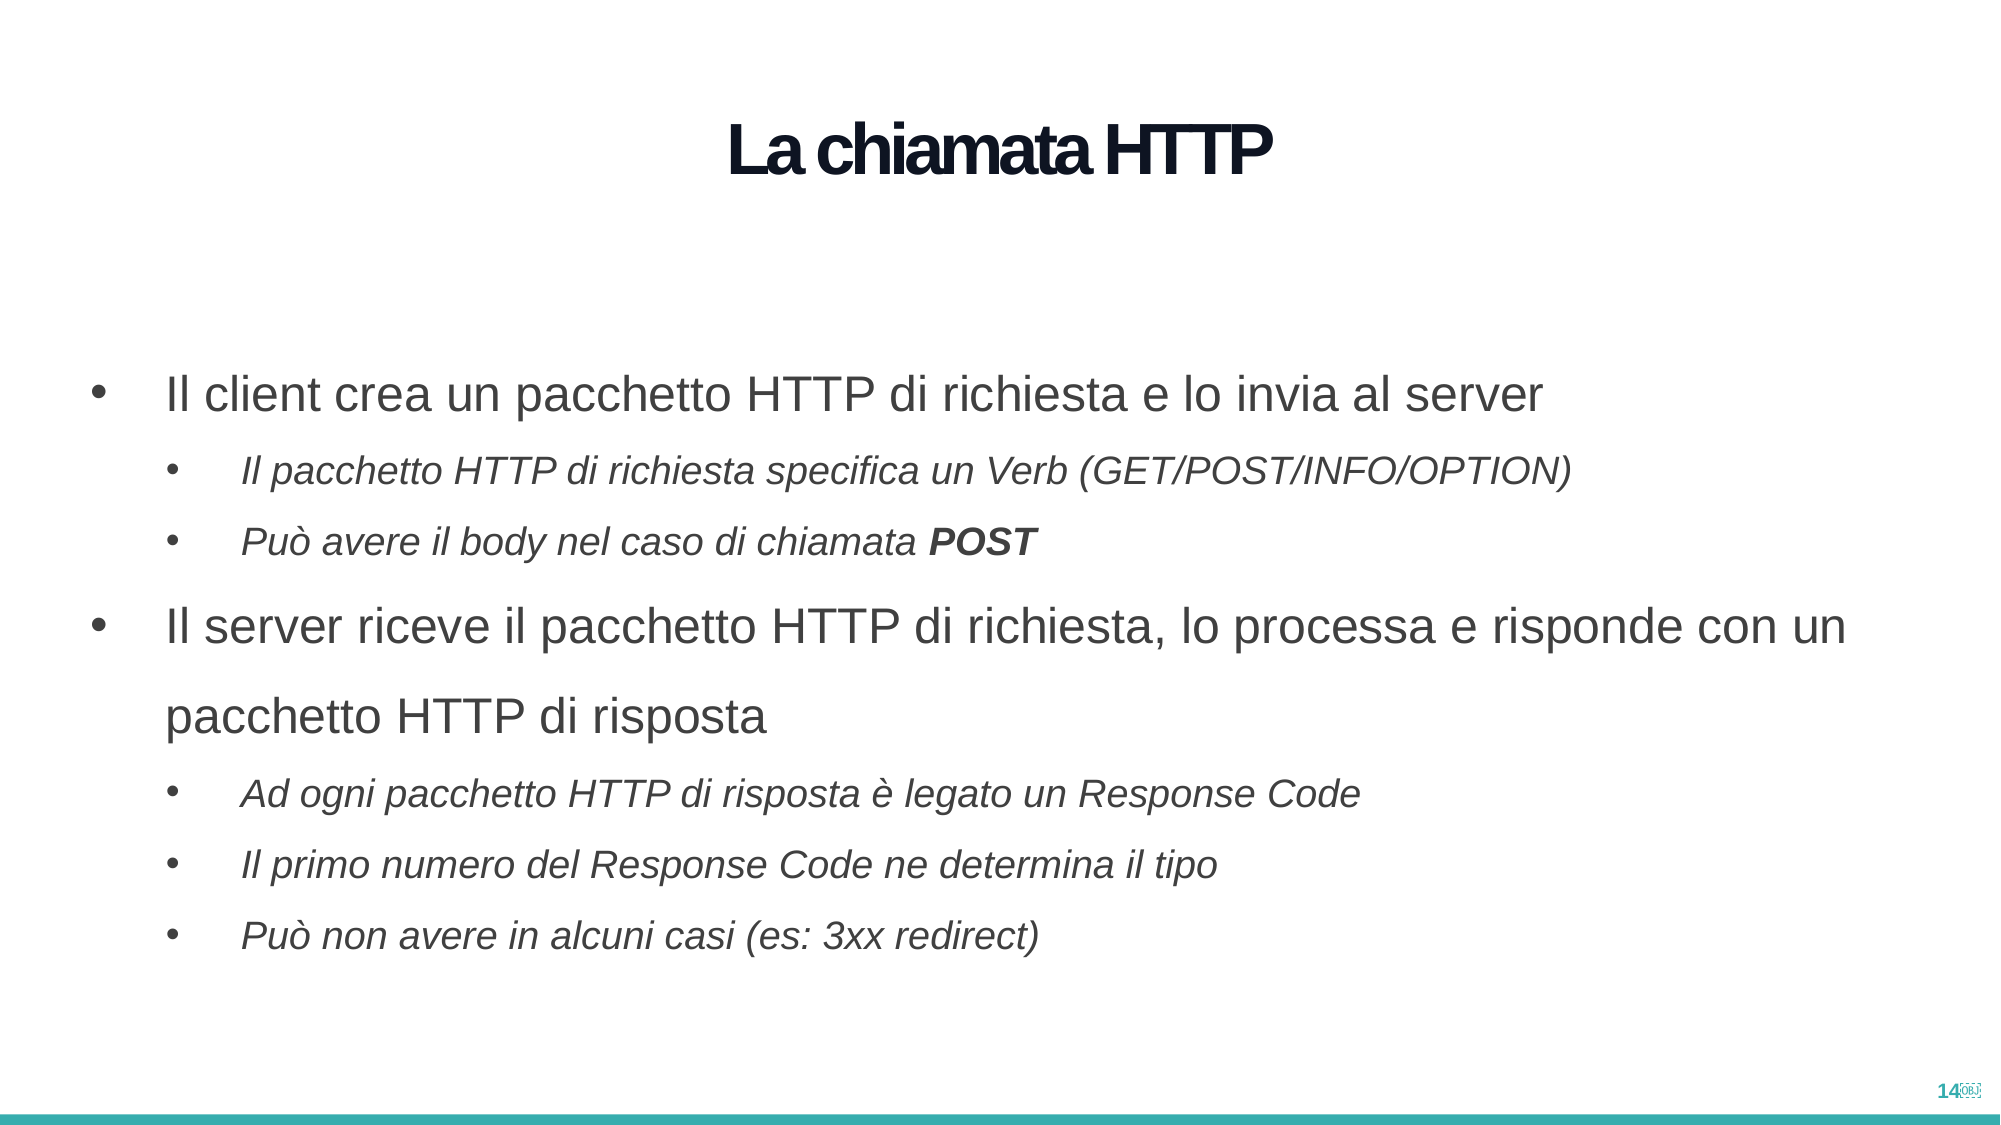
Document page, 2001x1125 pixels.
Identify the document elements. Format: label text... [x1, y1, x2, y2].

text_box Il client crea un pacchetto HTTP di richiesta e lo invia al server Il pacchetto HTTP di richiesta specifica un Verb (GET/POST/INFO/OPTION) Può avere il body nel caso di chiamata POST Il server riceve il pacchetto HTTP di richiesta, lo processa e risponde con un pacchetto HTTP di risposta Ad ogni pacchetto HTTP di risposta è legato un Response Code Il primo numero del Response Code ne determina il tipo Può non avere in alcuni casi (es: 3xx redirect) [85, 325, 1948, 1053]
text_box La chiamata HTTP [54, 101, 1948, 203]
